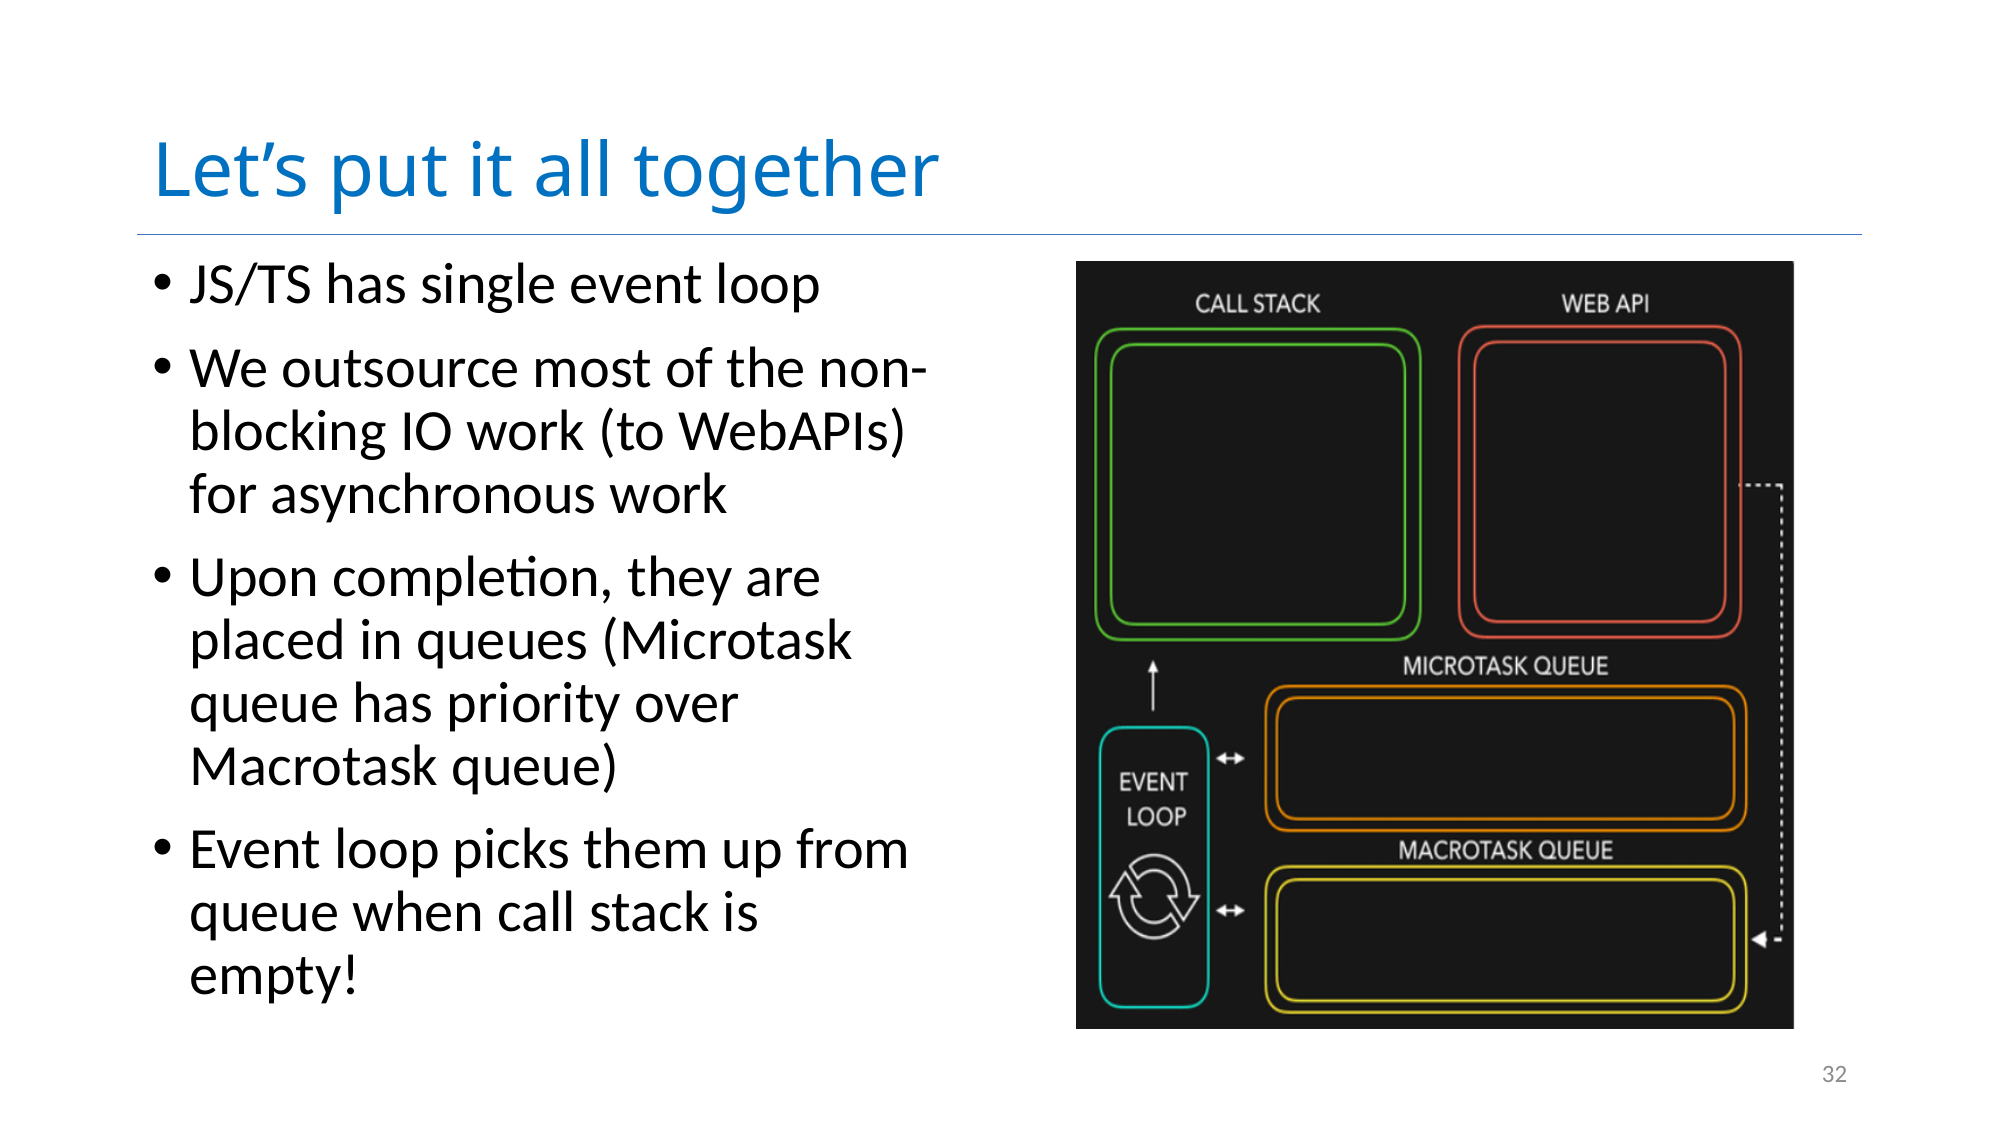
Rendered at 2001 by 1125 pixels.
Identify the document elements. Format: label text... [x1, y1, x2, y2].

title Let’s put it all together [137, 3, 1863, 221]
list JS/TS has single event loop We outsource most of the non-blocking IO work (to WebAPIs) for asynchronous work Upon completion, they are placed in queues (Microtask queue has priority over Macrotask queue) Event loop picks them up from queue when call stack is empty! [137, 246, 947, 1029]
slide_number 32 [1412, 1042, 1863, 1103]
picture [1076, 261, 1795, 1029]
